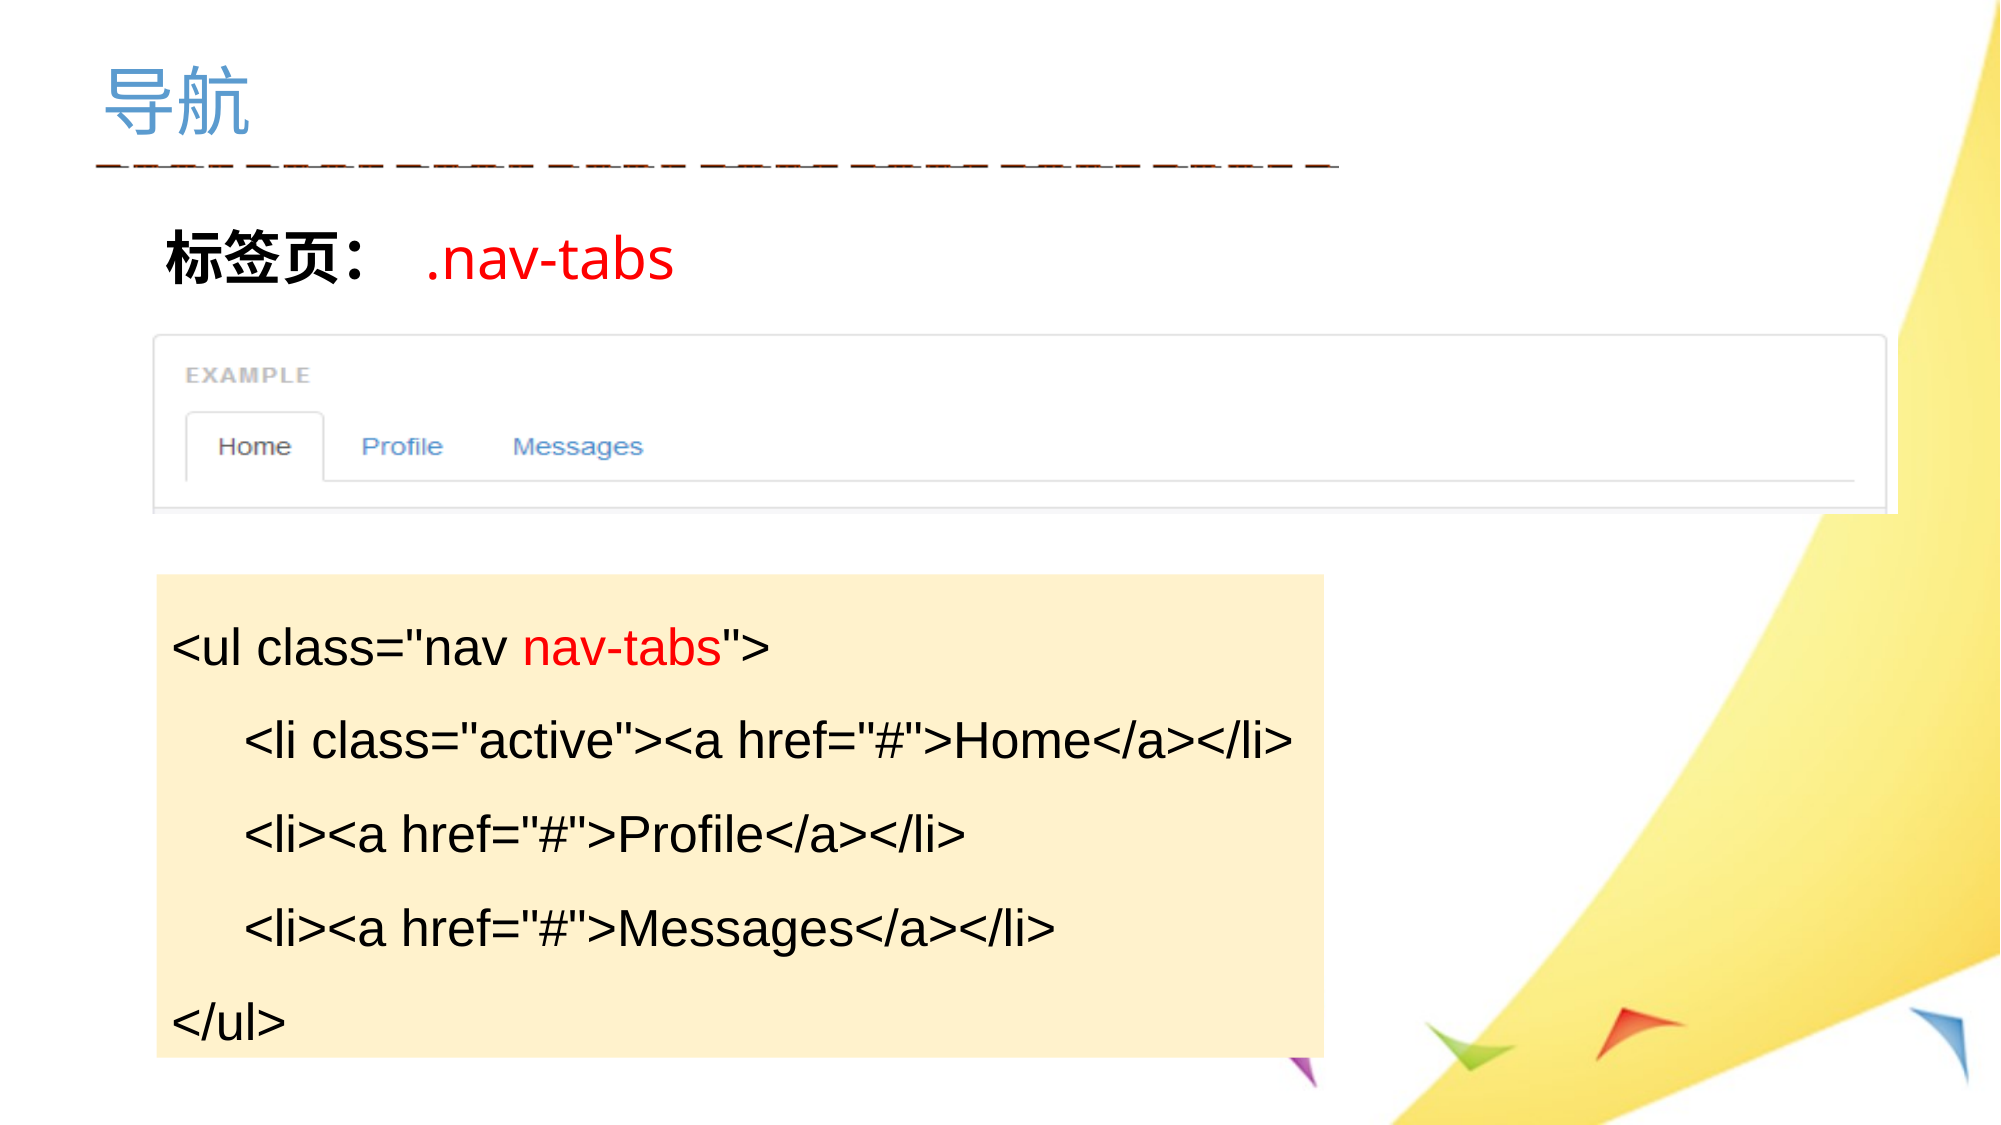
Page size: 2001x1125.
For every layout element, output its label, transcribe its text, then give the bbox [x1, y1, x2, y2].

text_box <ul class="nav nav-tabs"> <li class="active"><a href="#">Home</a></li> <li><a href="#">Profile</a></li> <li><a href="#">Messages</a></li> </ul> [156, 574, 1324, 1058]
text_box 标签页： .nav-tabs [150, 213, 691, 326]
picture [88, 0, 2000, 1125]
title 导航 [86, 40, 1914, 160]
